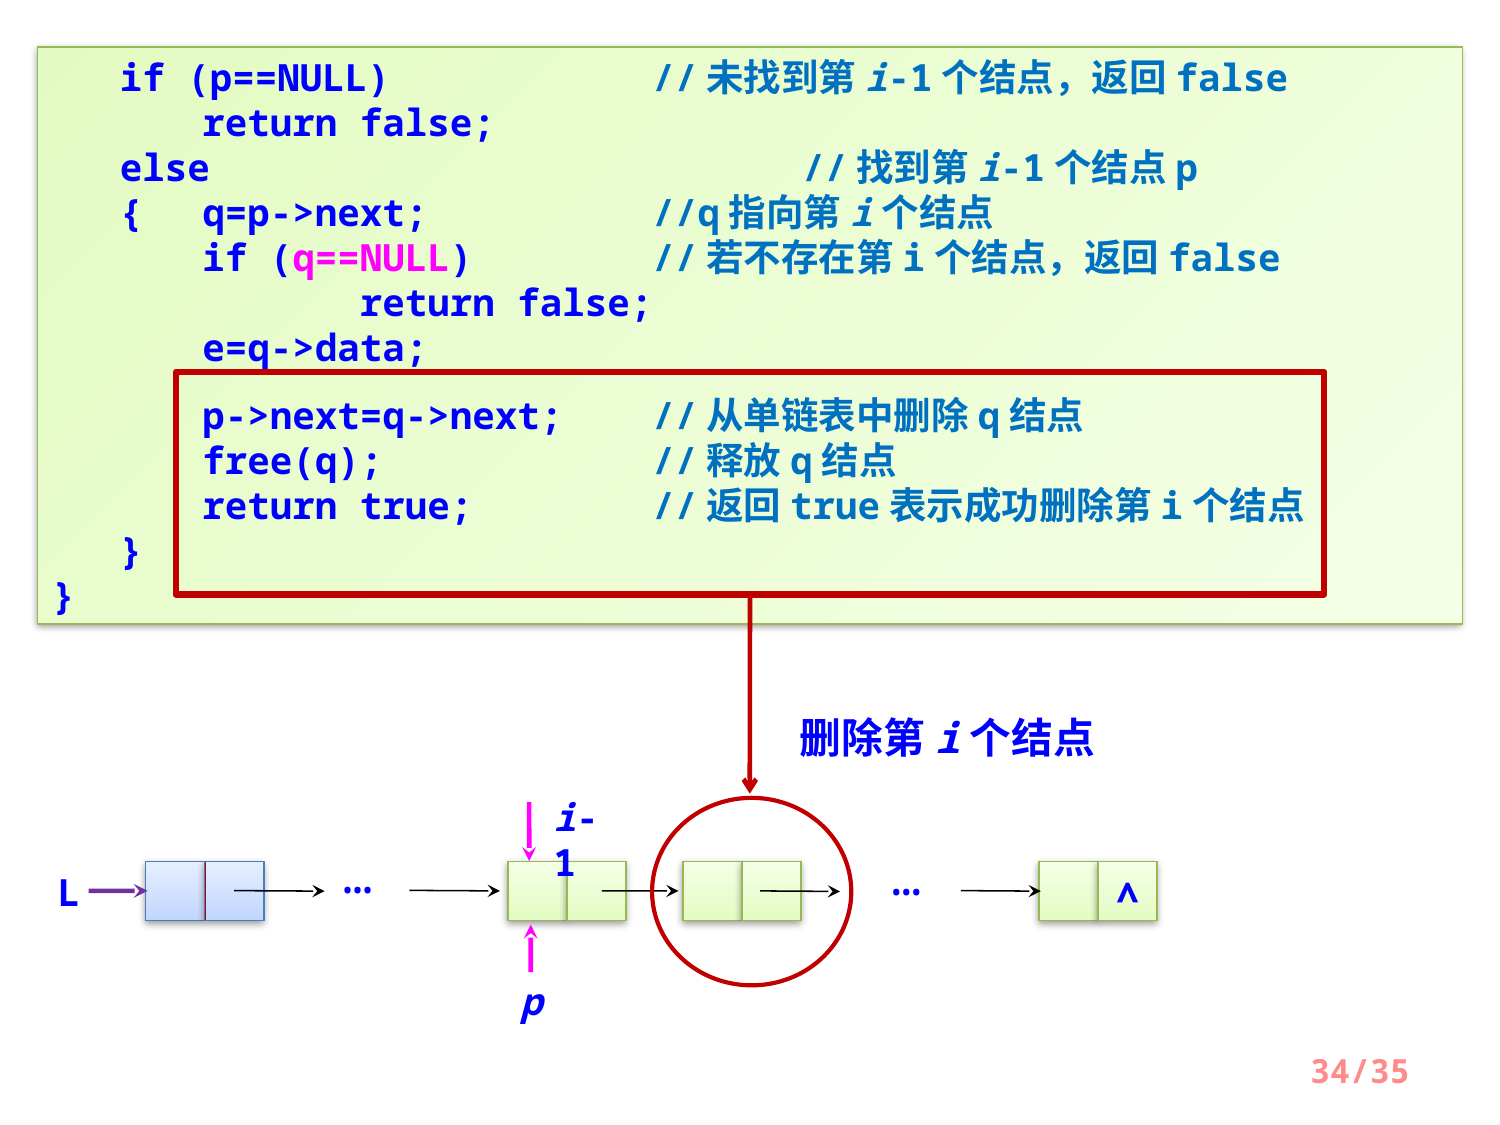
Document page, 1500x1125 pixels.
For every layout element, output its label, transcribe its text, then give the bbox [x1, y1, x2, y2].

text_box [42, 371, 1325, 1032]
slide_number 34/35 [1074, 1042, 1425, 1103]
text_box if (p==NULL) //未找到第i-1个结点，返回false return false; else //找到第i-1个结点p { q=p->next; //q指向第i个结点 if (q==NULL) //若不存在第i个结点，返回false return false; e=q->data; p->next=q->next; //从单链表中删除q结点 free(q); //释放q结点 return true; //返回true表示成功删除第i个结点 } } [37, 46, 1463, 625]
